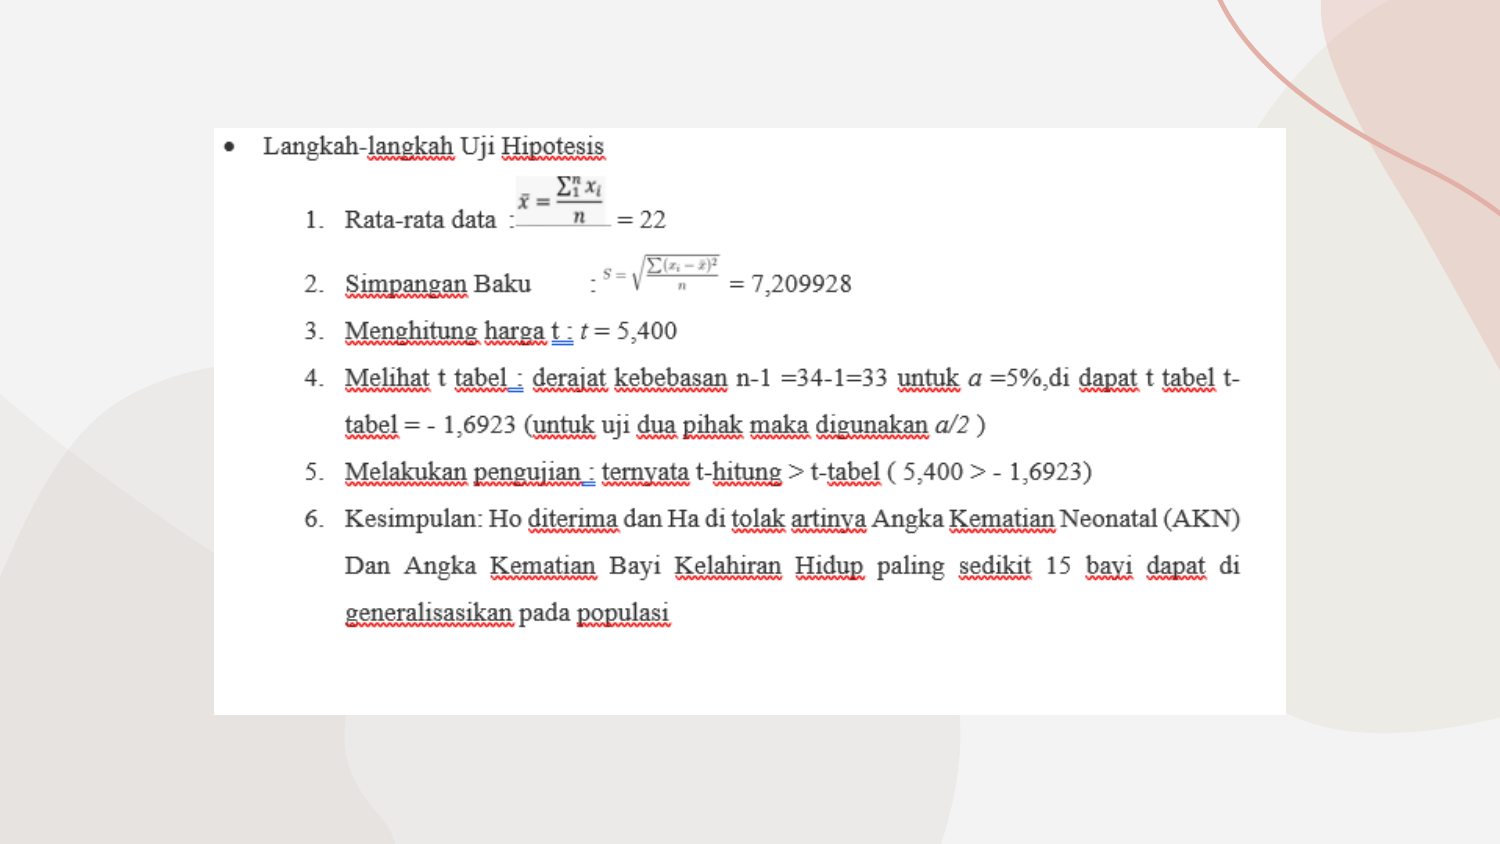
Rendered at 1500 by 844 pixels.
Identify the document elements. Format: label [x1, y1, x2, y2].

picture [214, 128, 1286, 716]
